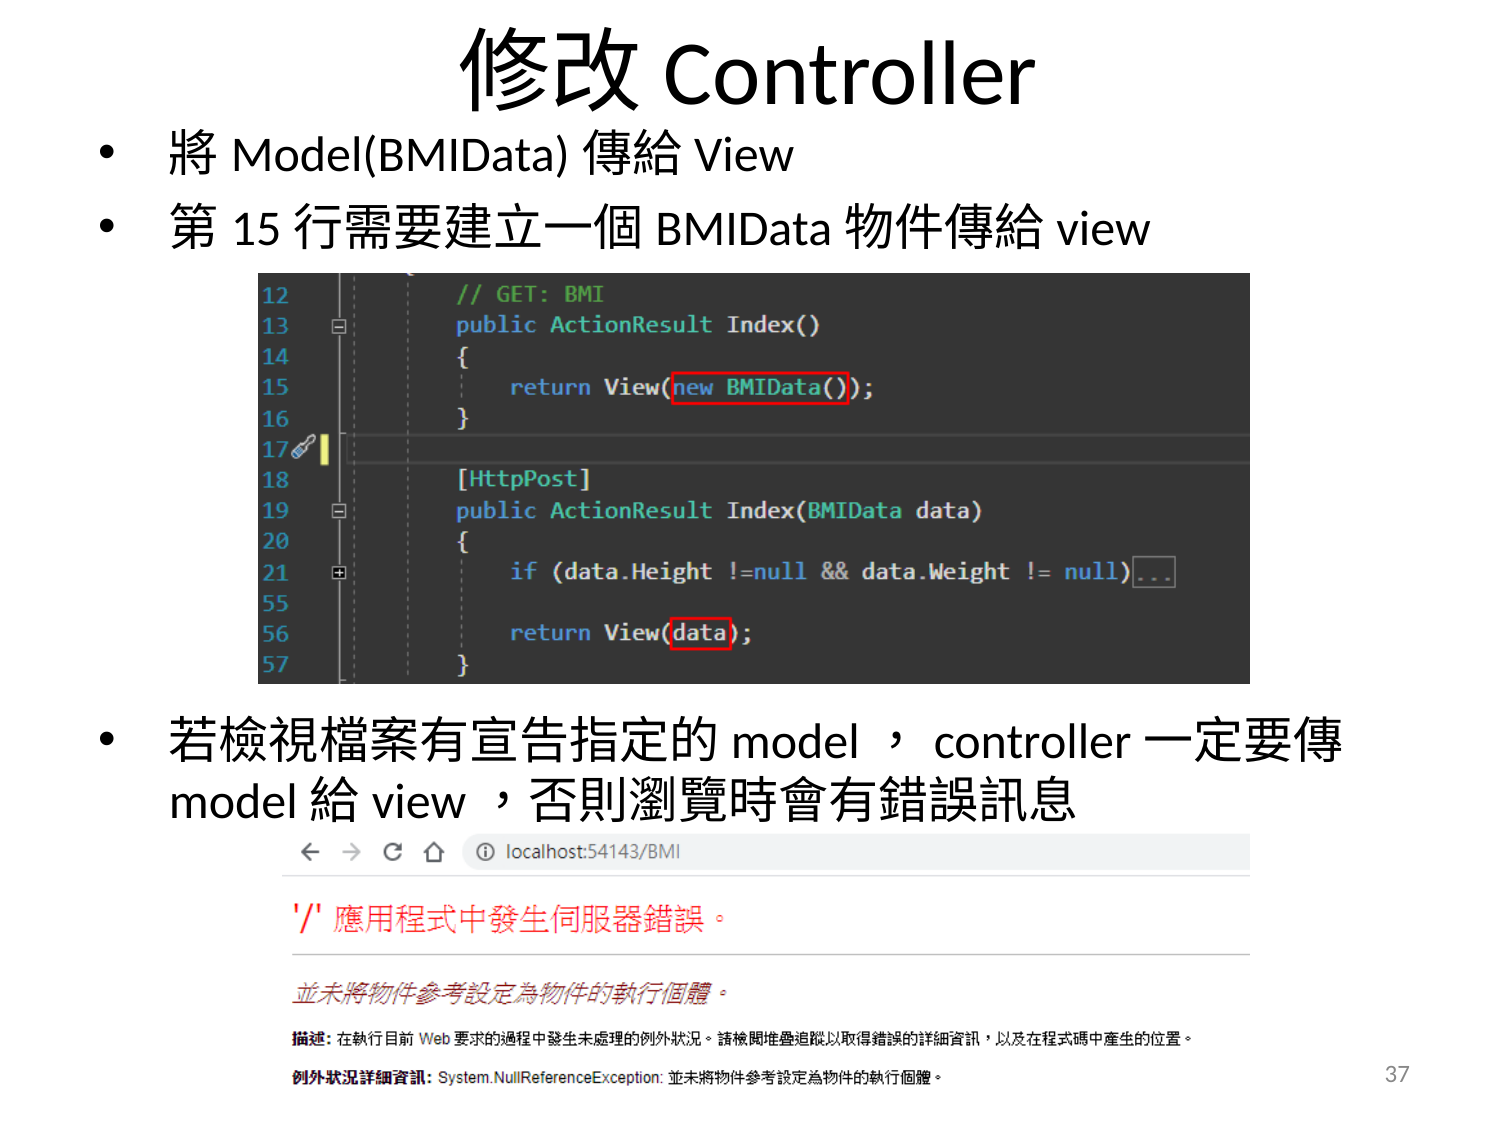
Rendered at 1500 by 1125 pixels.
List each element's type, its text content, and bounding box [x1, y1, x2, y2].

picture [281, 829, 1251, 1100]
list 將Model(BMIData)傳給View 第15行需要建立一個BMIData物件傳給view 若檢視檔案有宣告指定的model，controller一定要傳model給view，否則瀏覽時會有錯誤訊息 [78, 106, 1429, 849]
title 修改Controller [73, 0, 1424, 162]
slide_number 37 [1254, 1042, 1425, 1103]
picture [257, 273, 1251, 684]
